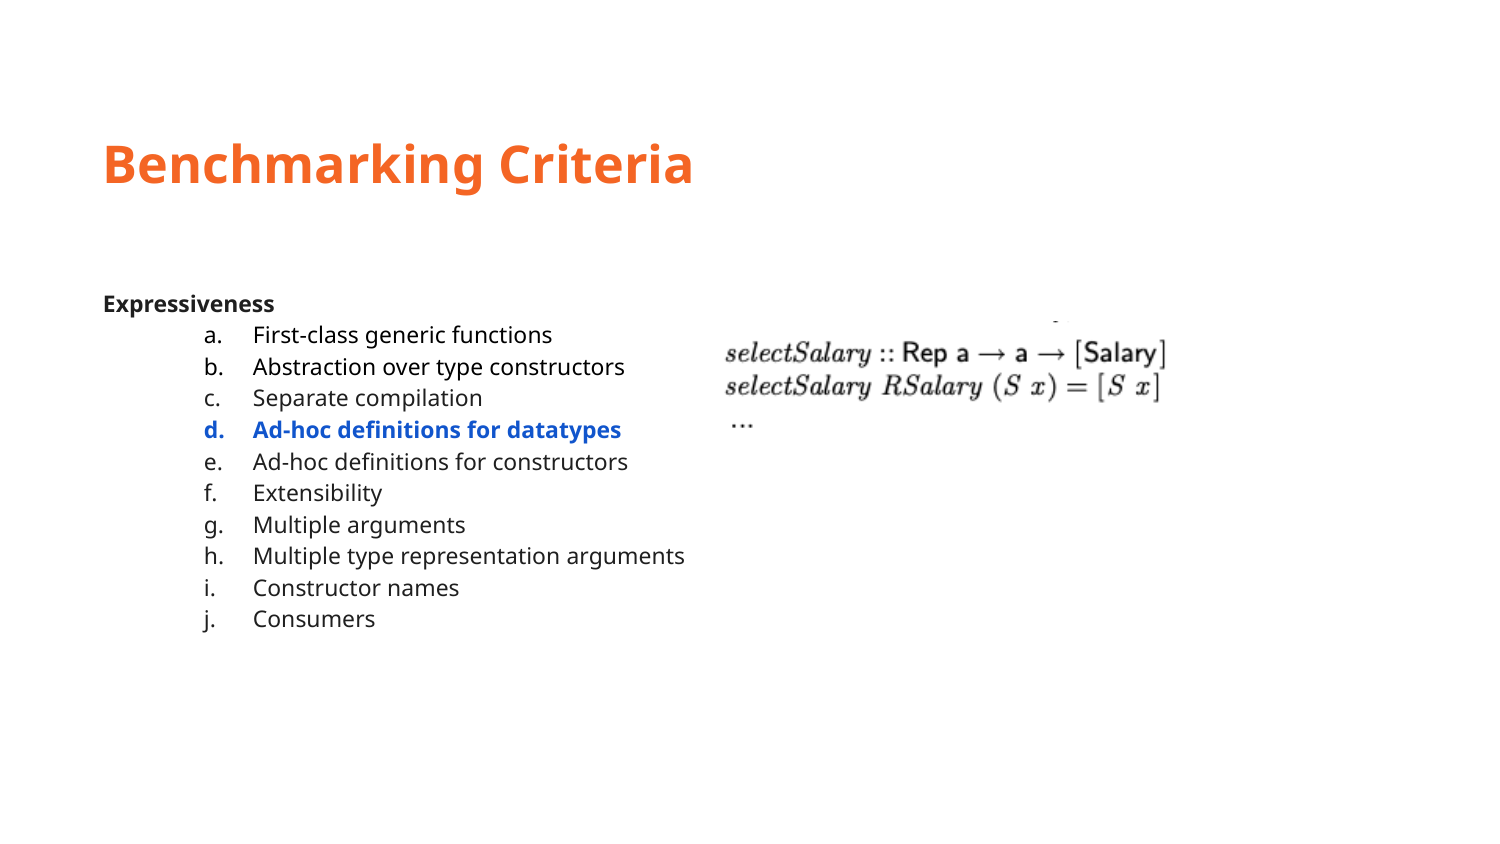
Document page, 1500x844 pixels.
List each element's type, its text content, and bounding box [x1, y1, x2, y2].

picture [706, 321, 1197, 439]
title Benchmarking Criteria [87, 116, 1205, 243]
title Expressiveness First-class generic functions Abstraction over type constructors Separate compilation Ad-hoc definitions for datatypes Ad-hoc definitions for constructors Extensibility Multiple arguments Multiple type representation arguments Constructor names Consumers [87, 242, 1169, 746]
